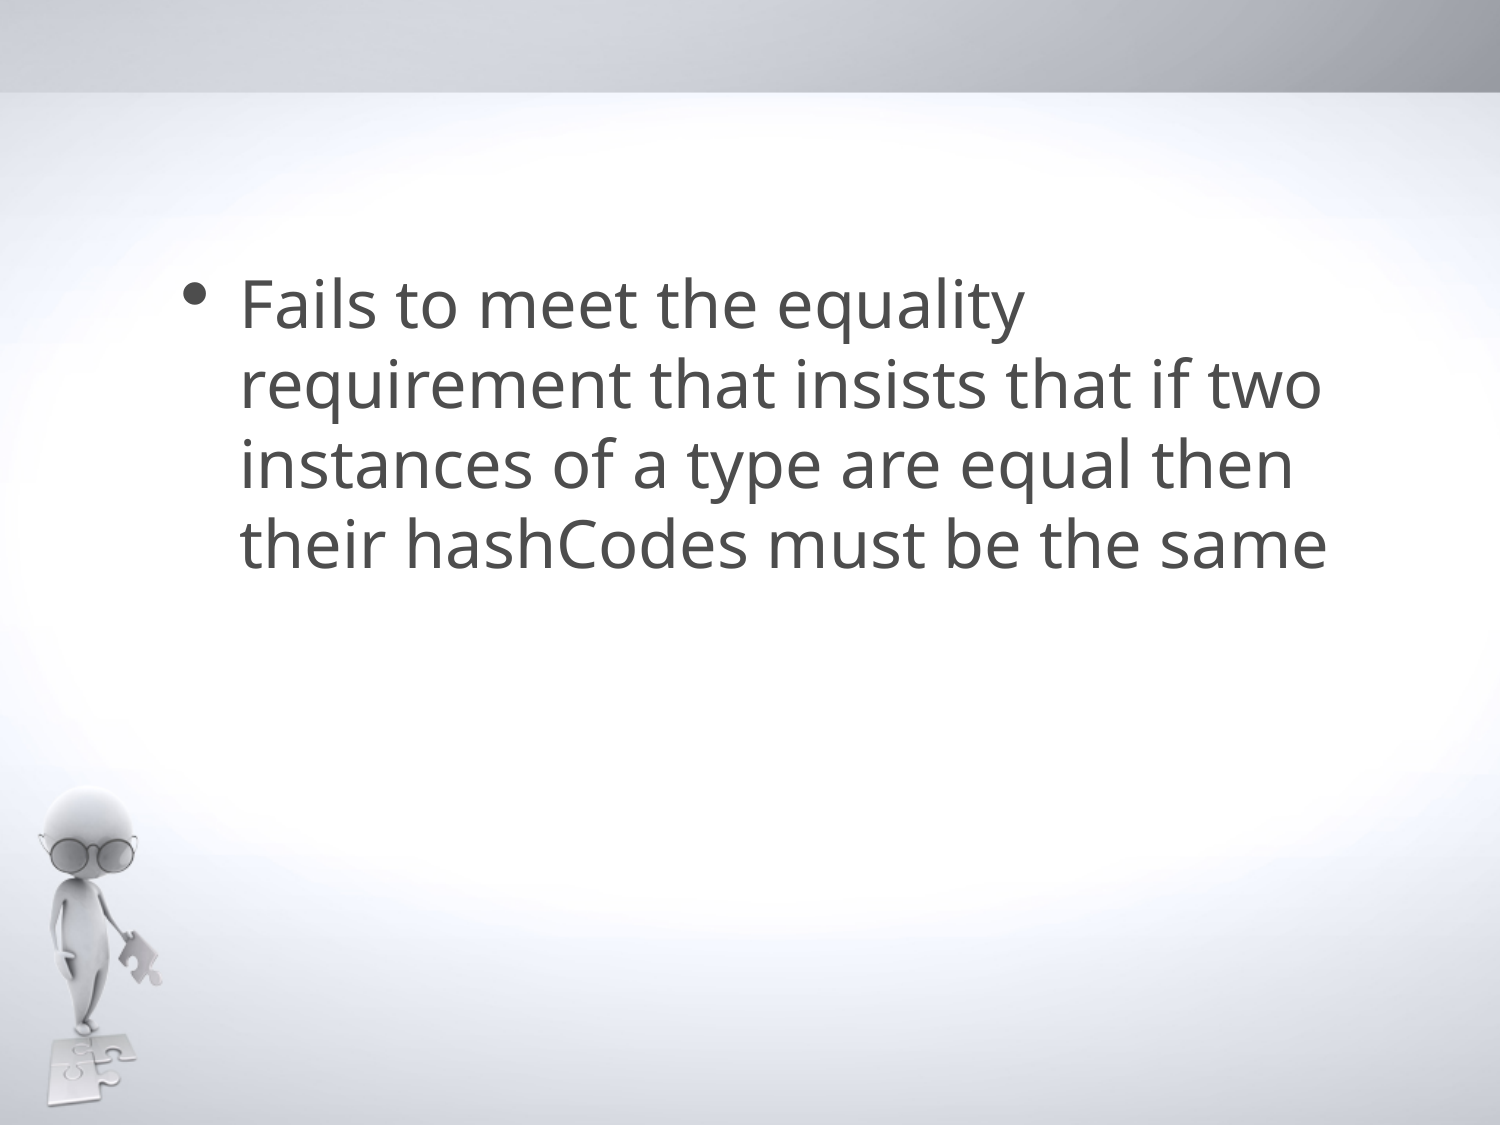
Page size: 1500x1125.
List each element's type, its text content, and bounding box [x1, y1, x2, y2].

text_box Fails to meet the equality requirement that insists that if two instances of a type are equal then their hashCodes must be the same [168, 254, 1369, 930]
text_box [10, 6, 1436, 94]
picture [0, 0, 1500, 1125]
